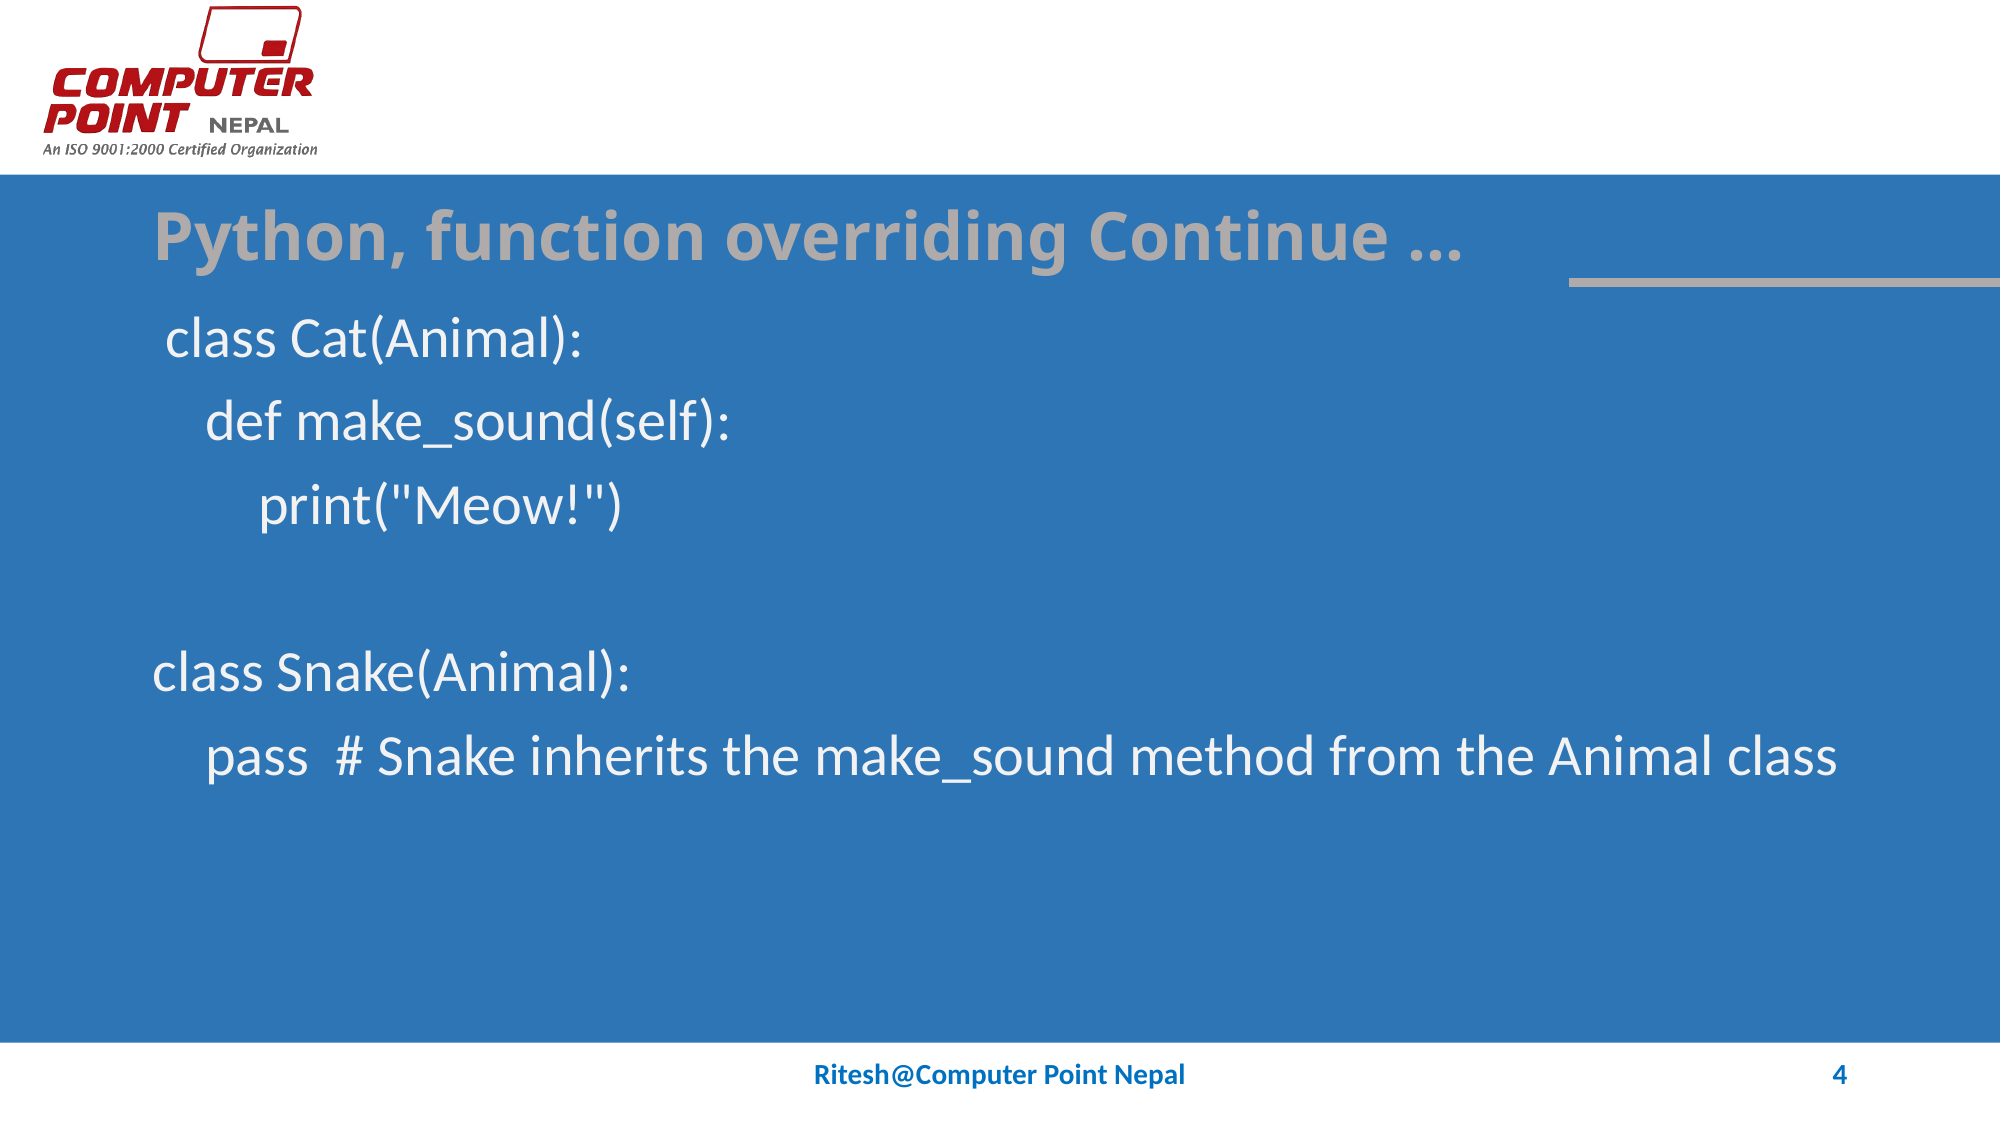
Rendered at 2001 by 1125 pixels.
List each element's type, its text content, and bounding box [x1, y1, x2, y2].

slide_number 4 [1412, 1042, 1863, 1103]
list class Cat(Animal): def make_sound(self): print("Meow!") class Snake(Animal): pass # Snake inherits the make_sound method from the Animal class [137, 299, 1863, 1014]
footer Ritesh@Computer Point Nepal [662, 1042, 1338, 1103]
picture [33, 0, 332, 166]
title Python, function overriding Continue … [137, 195, 1863, 283]
